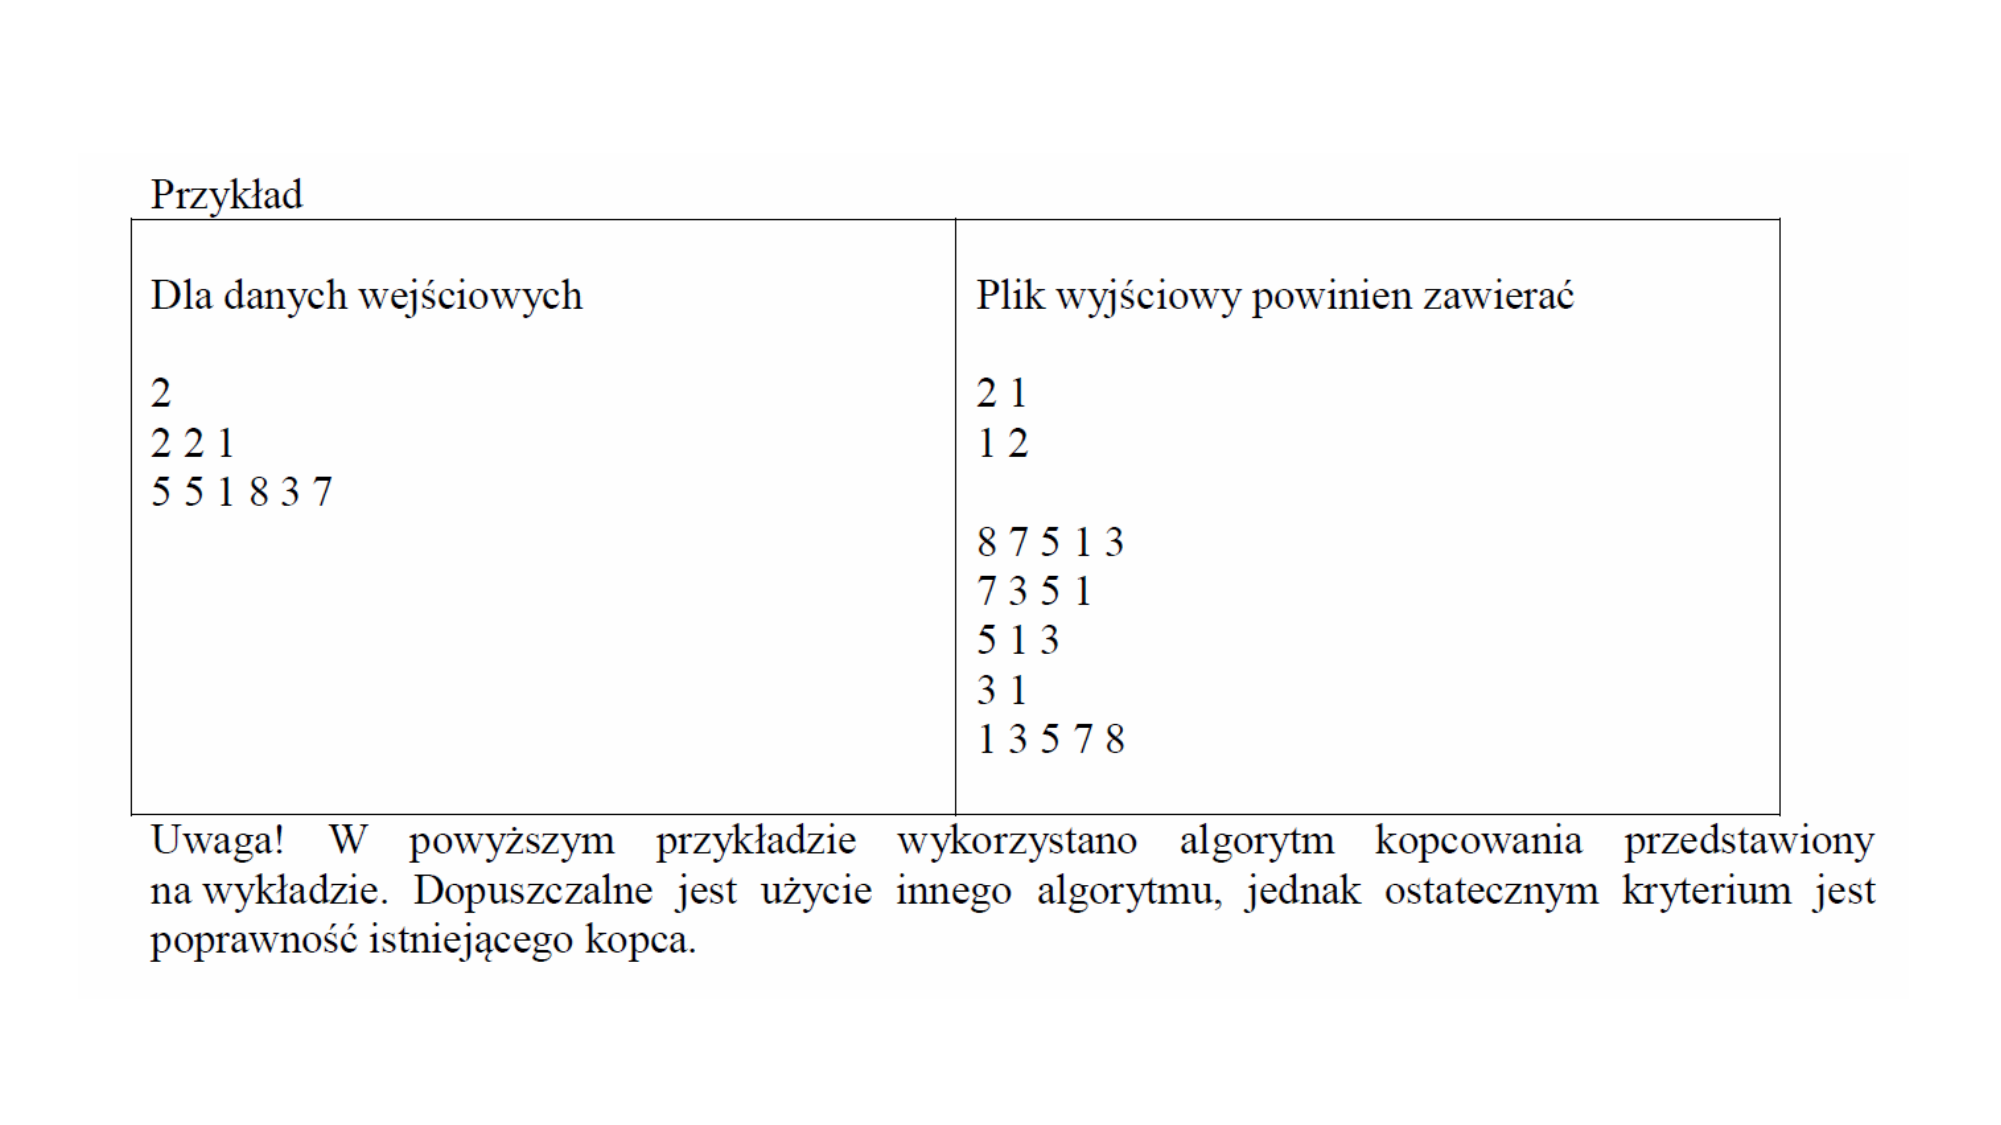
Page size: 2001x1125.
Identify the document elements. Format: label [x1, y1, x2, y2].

picture [77, 152, 1909, 999]
